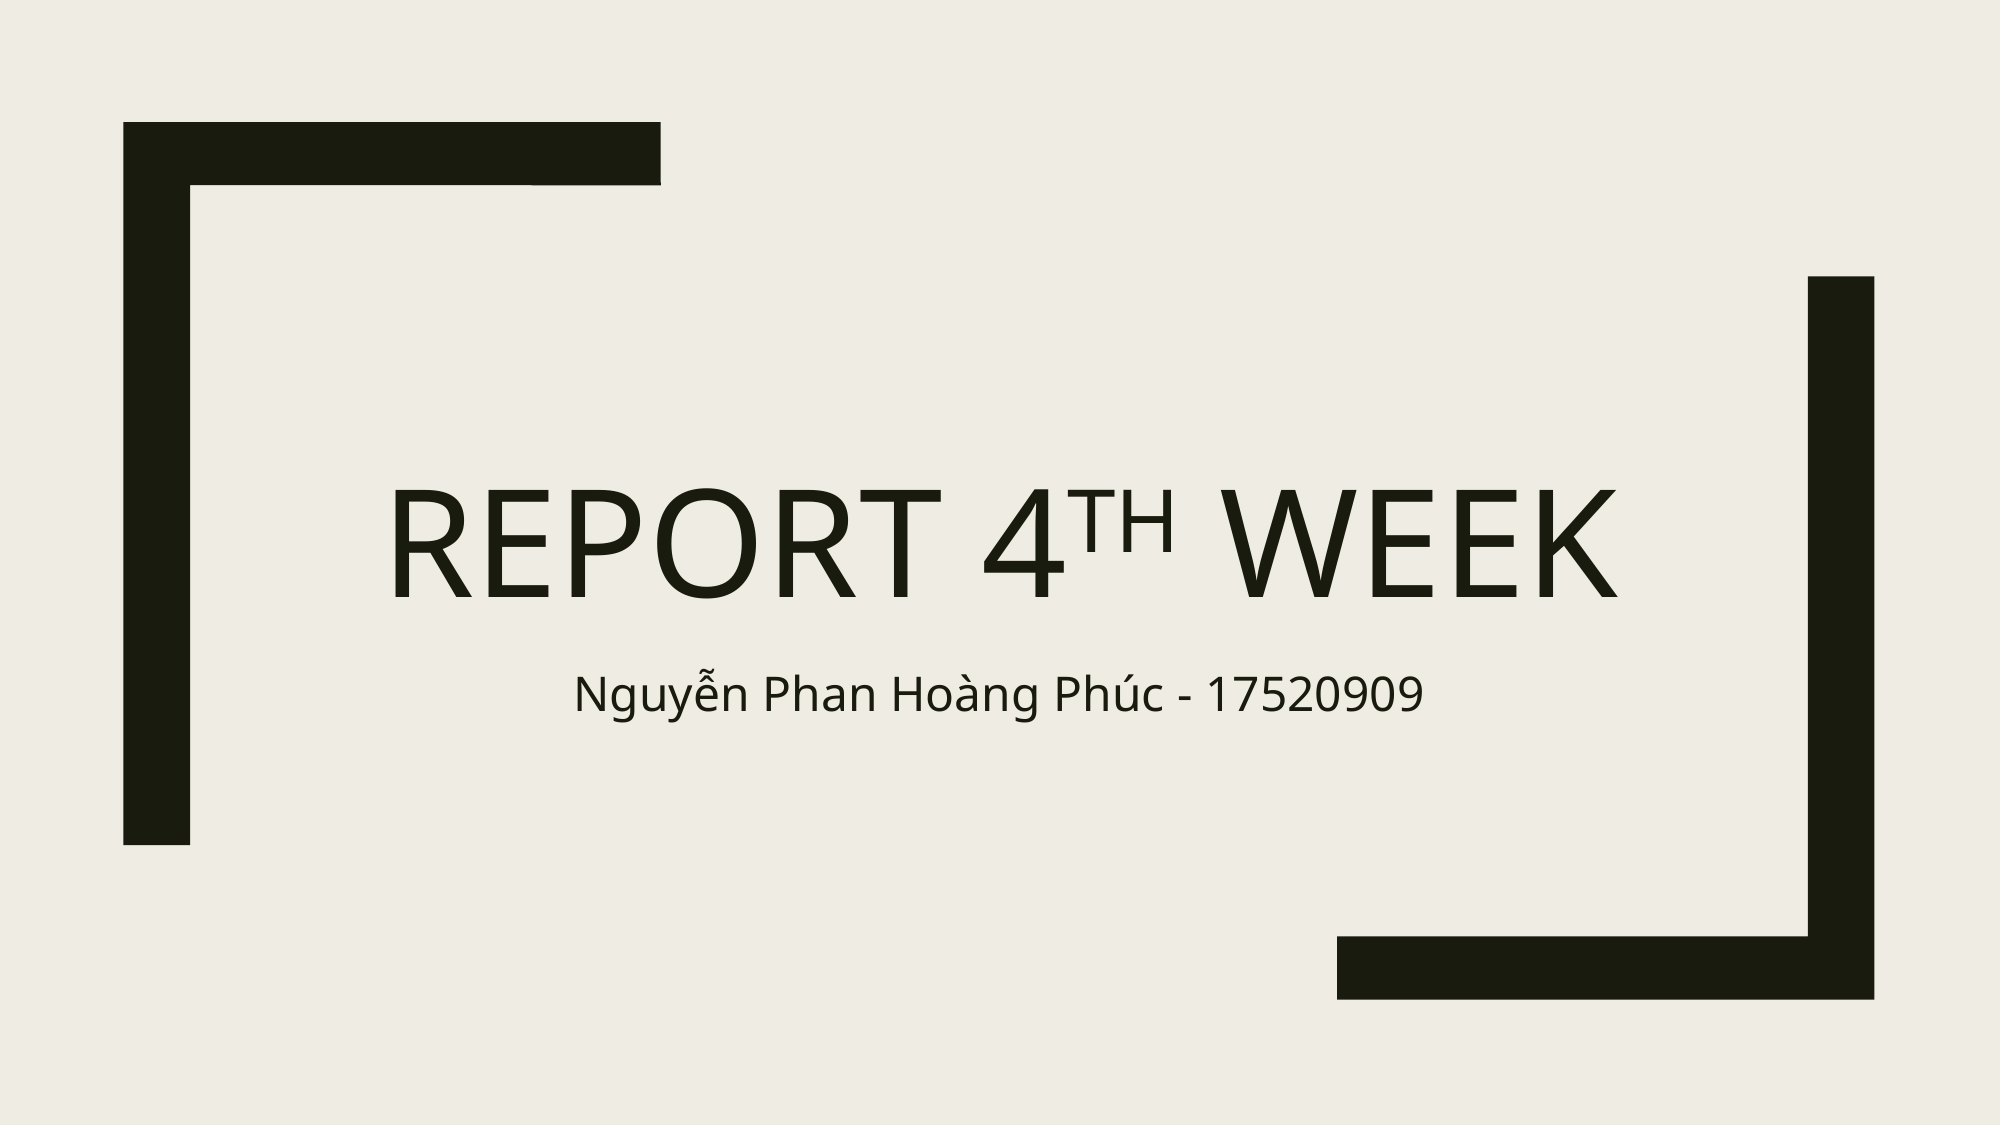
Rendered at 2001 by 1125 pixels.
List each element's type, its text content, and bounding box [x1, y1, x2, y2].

title Report 4th week [314, 293, 1686, 638]
subtitle Nguyễn Phan Hoàng Phúc - 17520909 [439, 649, 1561, 828]
